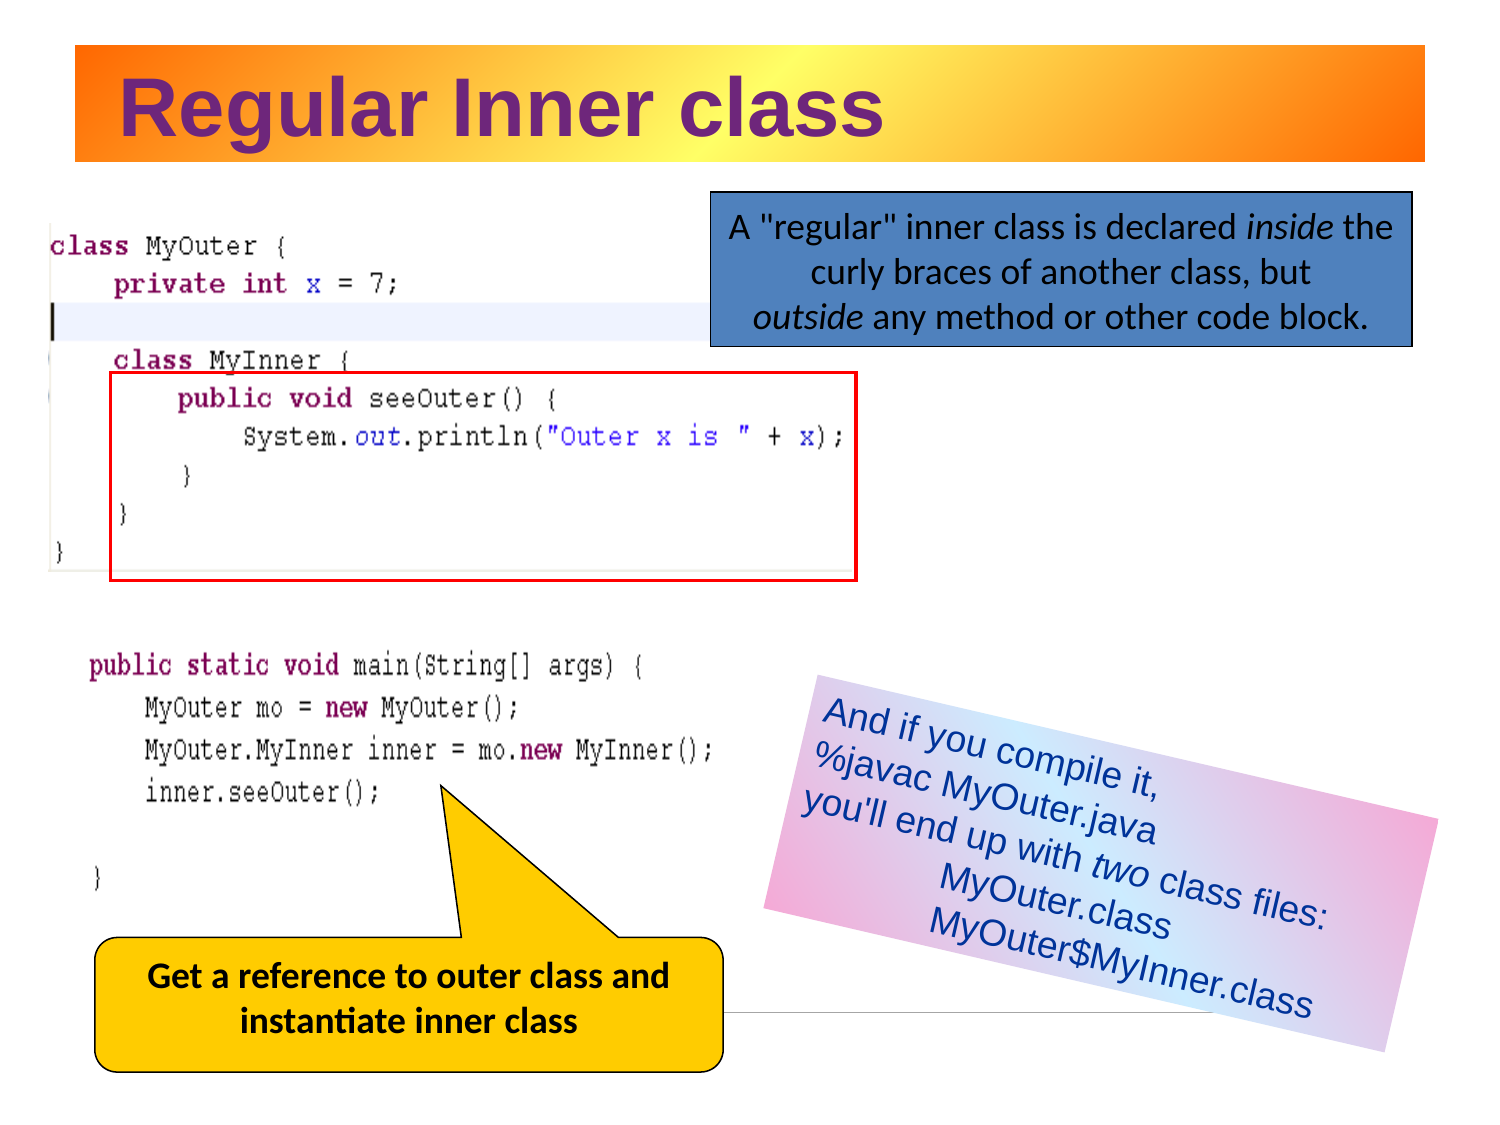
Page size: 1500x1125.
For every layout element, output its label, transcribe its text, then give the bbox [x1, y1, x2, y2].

text_box Get a reference to outer class and instantiate inner class [94, 917, 724, 1073]
text_box And if you compile it, %javac MyOuter.java you'll end up with two class files: MyOuter.class MyOuter$MyInner.class [763, 674, 1439, 1053]
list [48, 223, 853, 572]
text_box A "regular" inner class is declared inside the curly braces of another class, but outside any method or other code block. [710, 191, 1412, 347]
title Regular Inner class [75, 45, 1425, 162]
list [65, 642, 729, 910]
text_box [110, 575, 856, 581]
